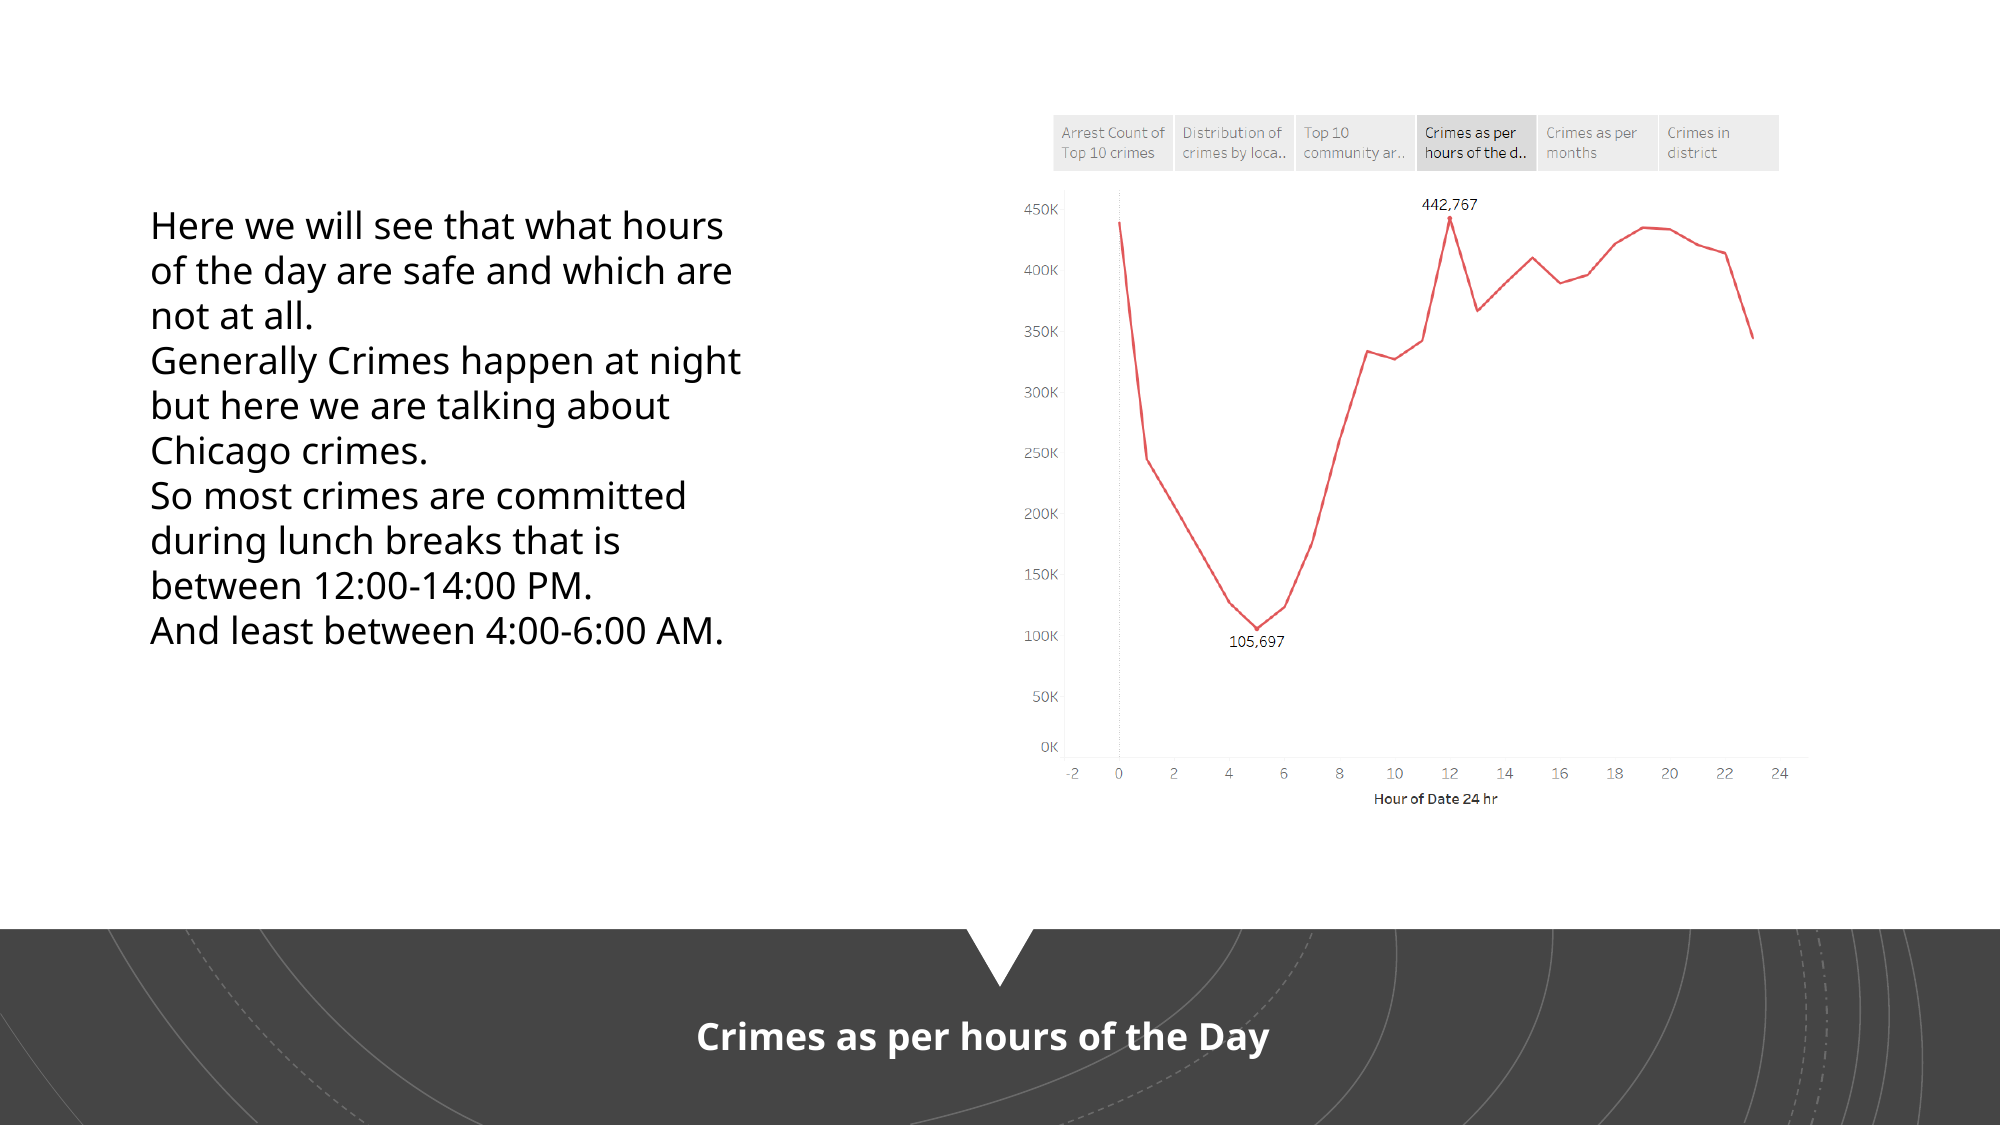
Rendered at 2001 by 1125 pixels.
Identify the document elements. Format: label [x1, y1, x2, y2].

text_box [0, 0, 2000, 1125]
picture [1010, 100, 1820, 826]
